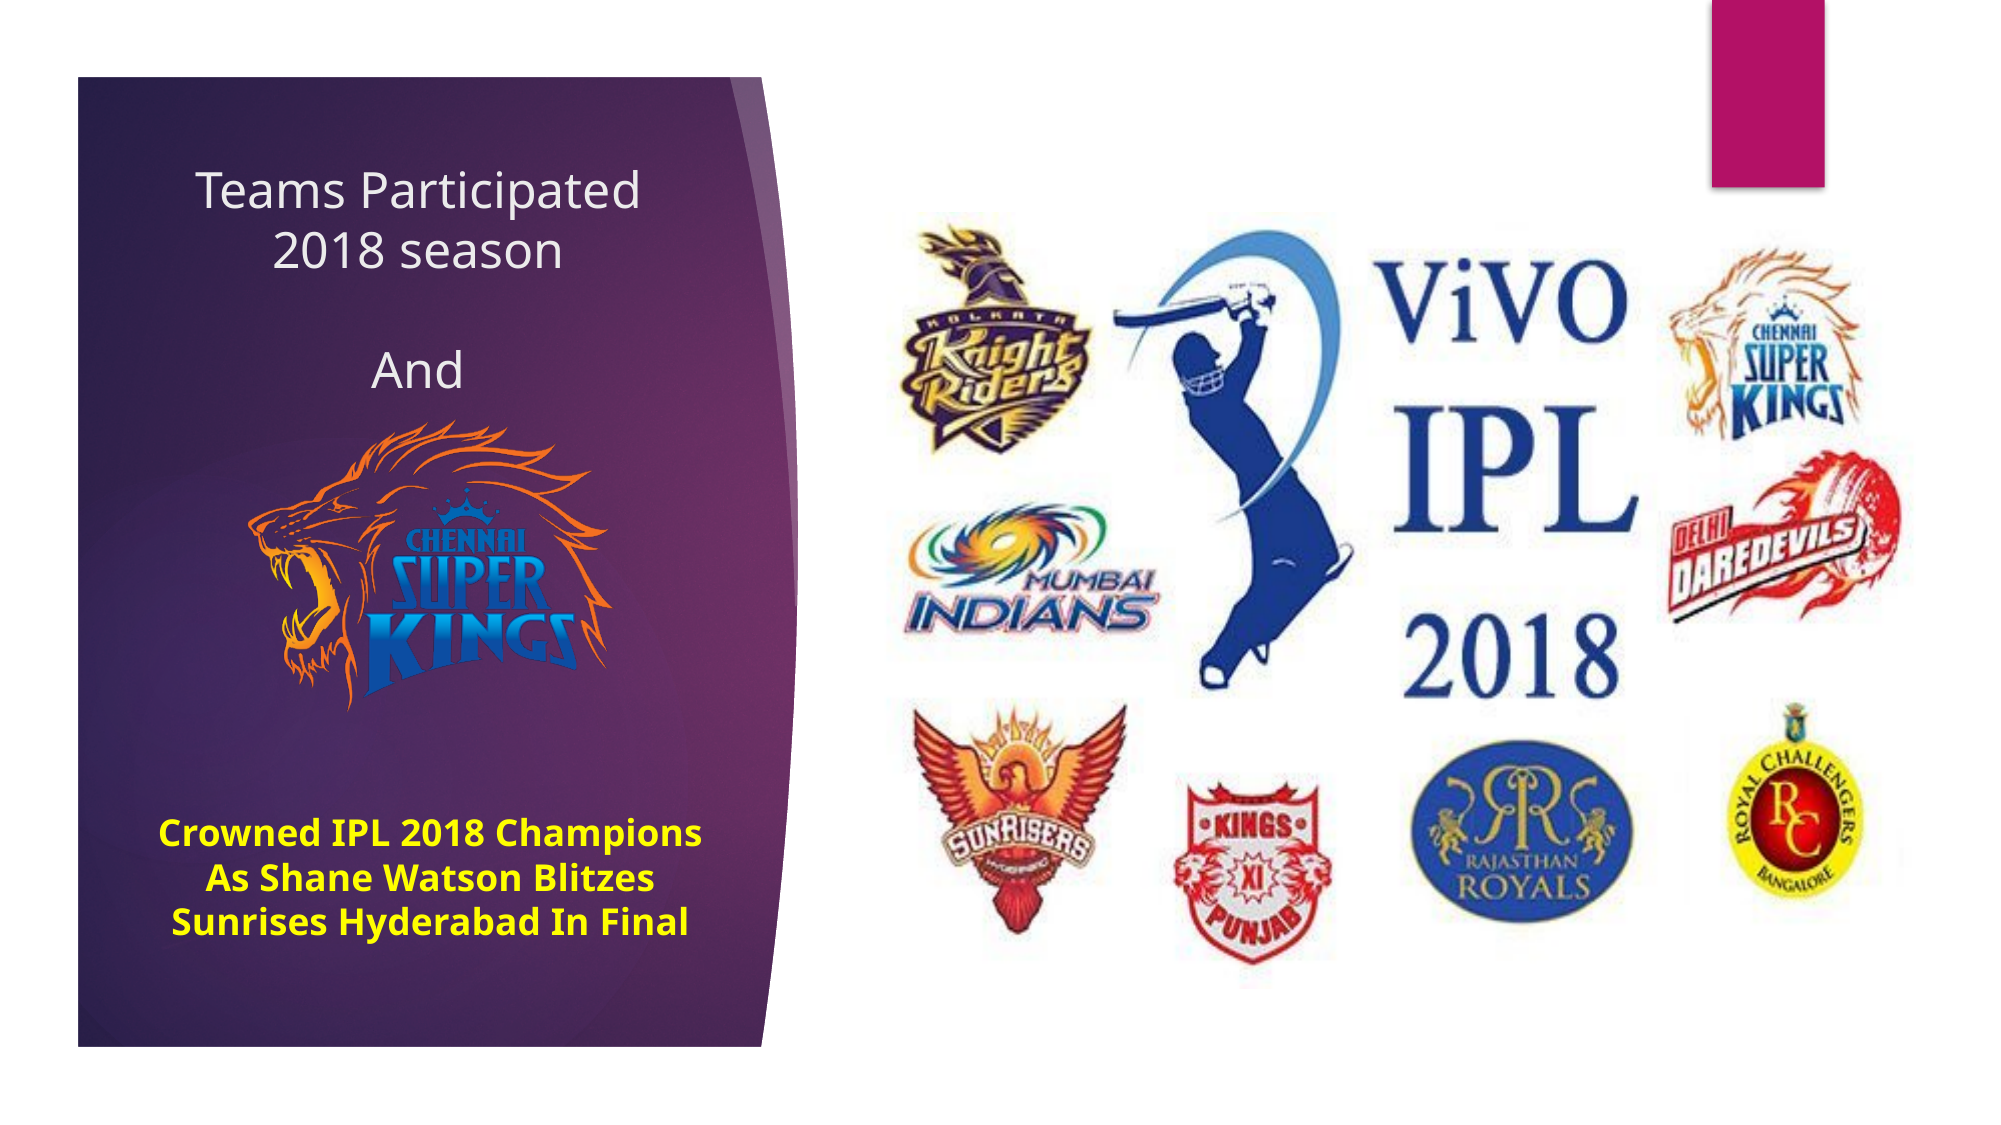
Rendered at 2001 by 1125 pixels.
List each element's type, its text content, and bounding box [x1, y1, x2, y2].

title Teams Participated 2018 season And [117, 212, 720, 406]
list Crowned IPL 2018 Champions As Shane Watson Blitzes Sunrises Hyderabad In Final [141, 739, 720, 966]
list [823, 212, 1946, 989]
picture [166, 308, 695, 823]
